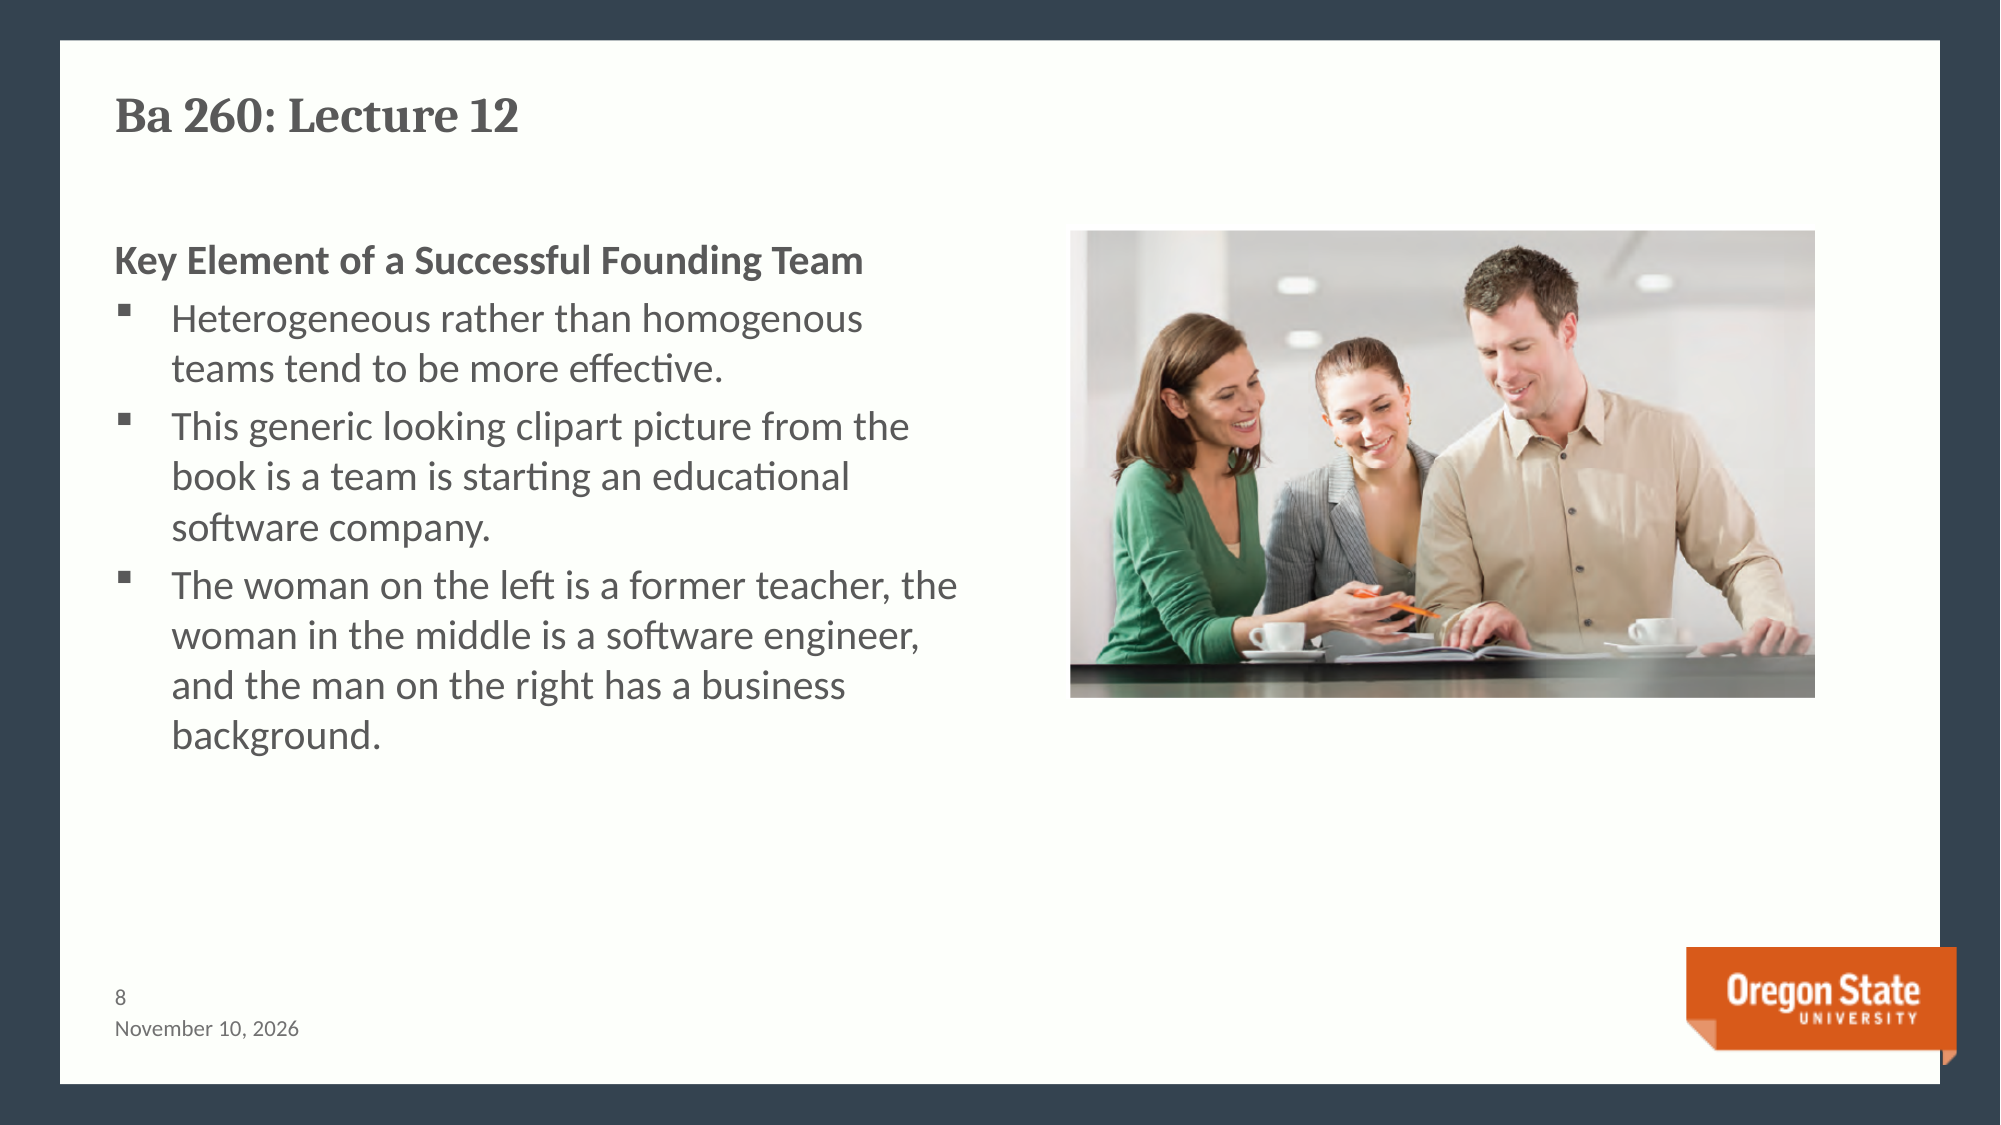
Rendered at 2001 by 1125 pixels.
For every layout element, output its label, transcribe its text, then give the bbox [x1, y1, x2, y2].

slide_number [99, 1012, 500, 1043]
slide_number 7 [99, 982, 180, 1013]
list Key Element of a Successful Founding Team Heterogeneous rather than homogenous teams tend to be more effective. This generic looking clipart picture from the book is a team is starting an educational software company. The woman on the left is a former teacher, the woman in the middle is a software engineer, and the man on the right has a business background. [99, 224, 976, 938]
title Ba 260: Lecture 12 [99, 75, 1900, 188]
picture [1065, 224, 1815, 699]
